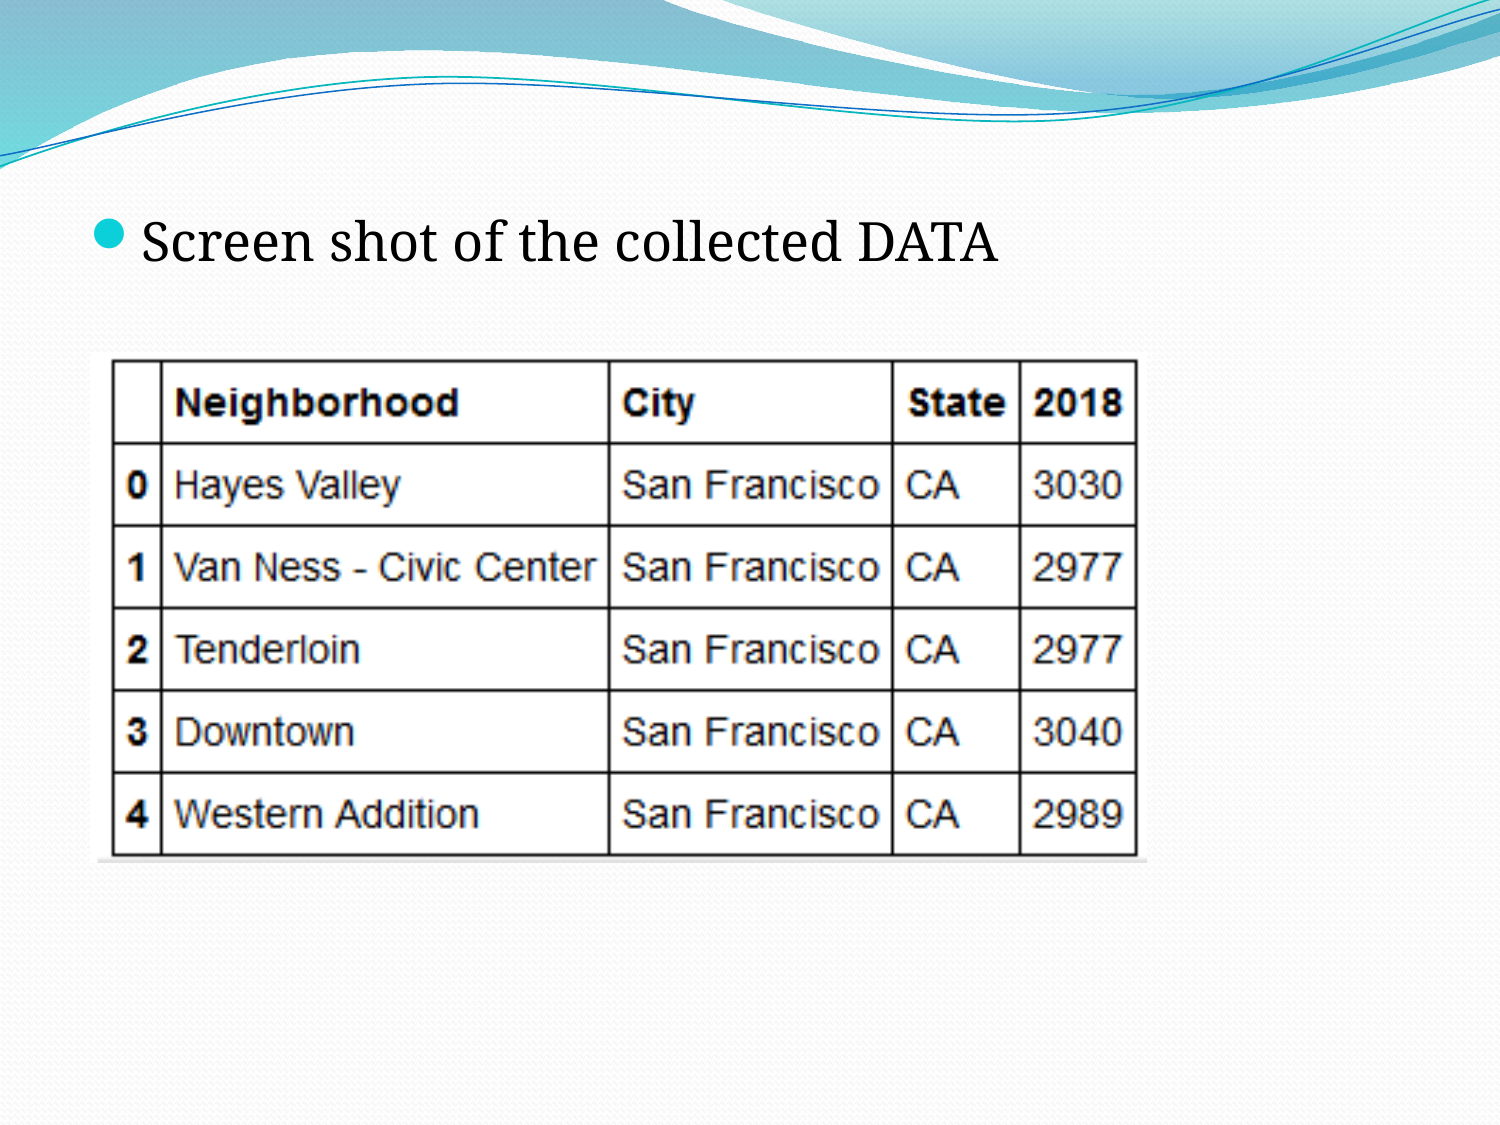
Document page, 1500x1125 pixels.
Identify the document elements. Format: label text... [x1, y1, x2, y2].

list Screen shot of the collected DATA [75, 200, 1425, 920]
picture [89, 352, 1147, 863]
